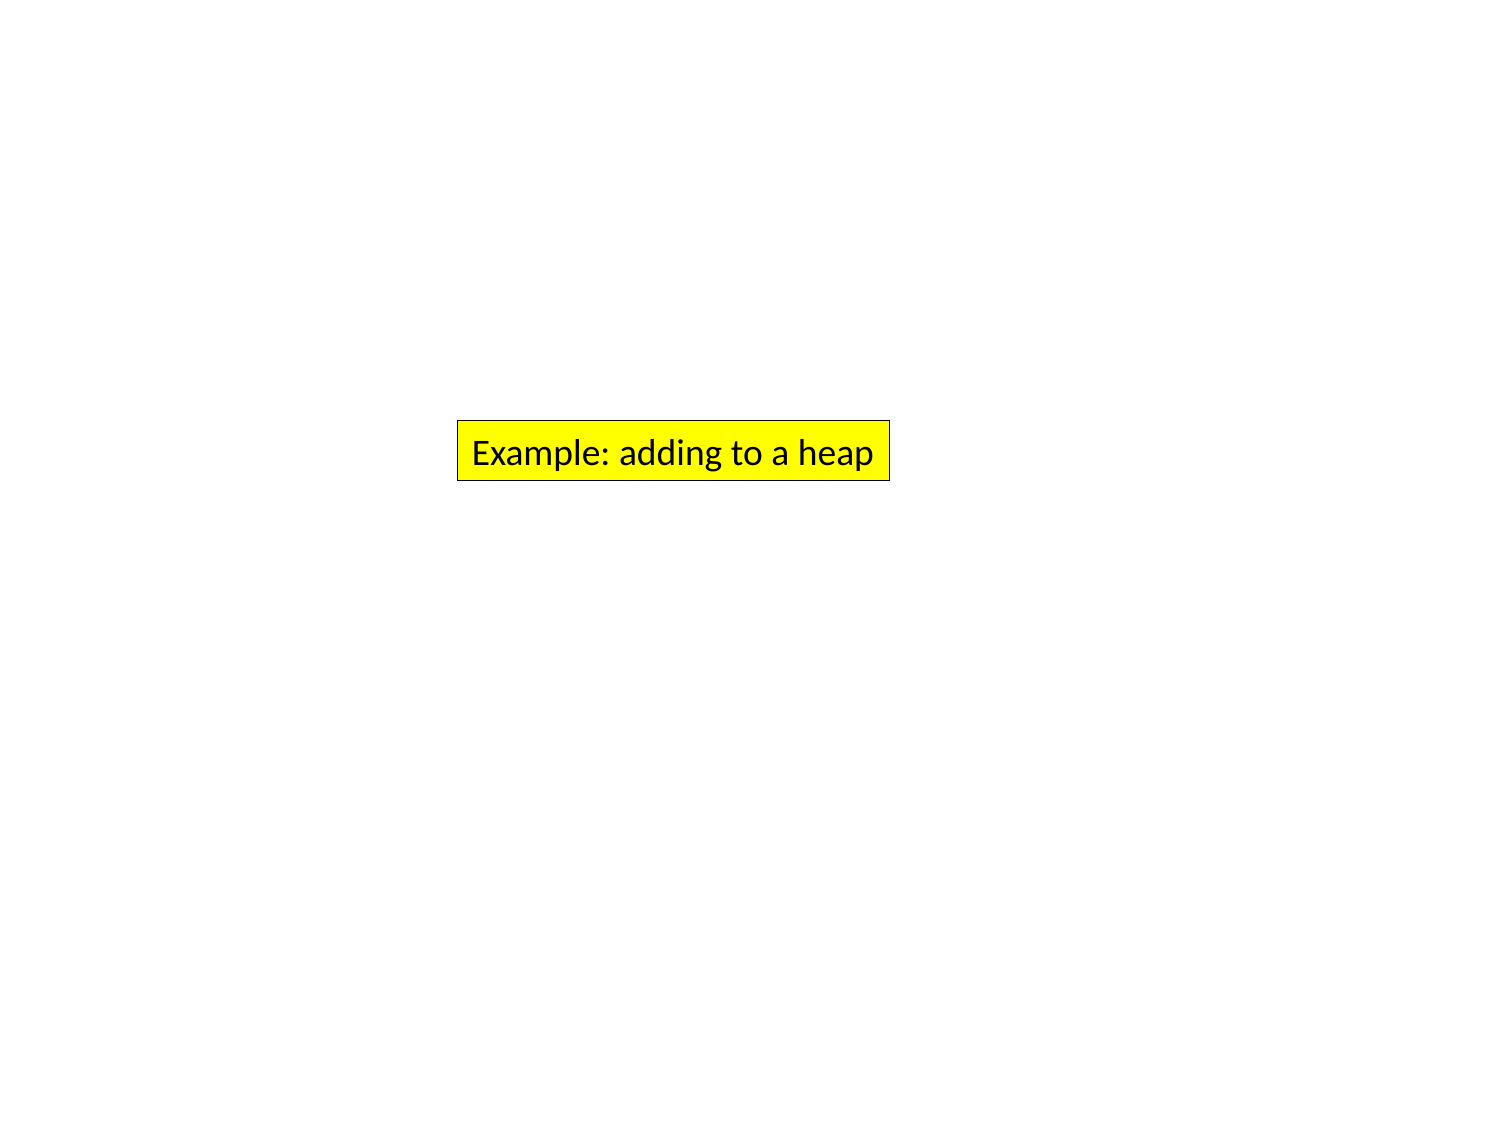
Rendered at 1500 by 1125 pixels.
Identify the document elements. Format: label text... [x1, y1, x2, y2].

text_box Example: adding to a heap [457, 420, 890, 481]
